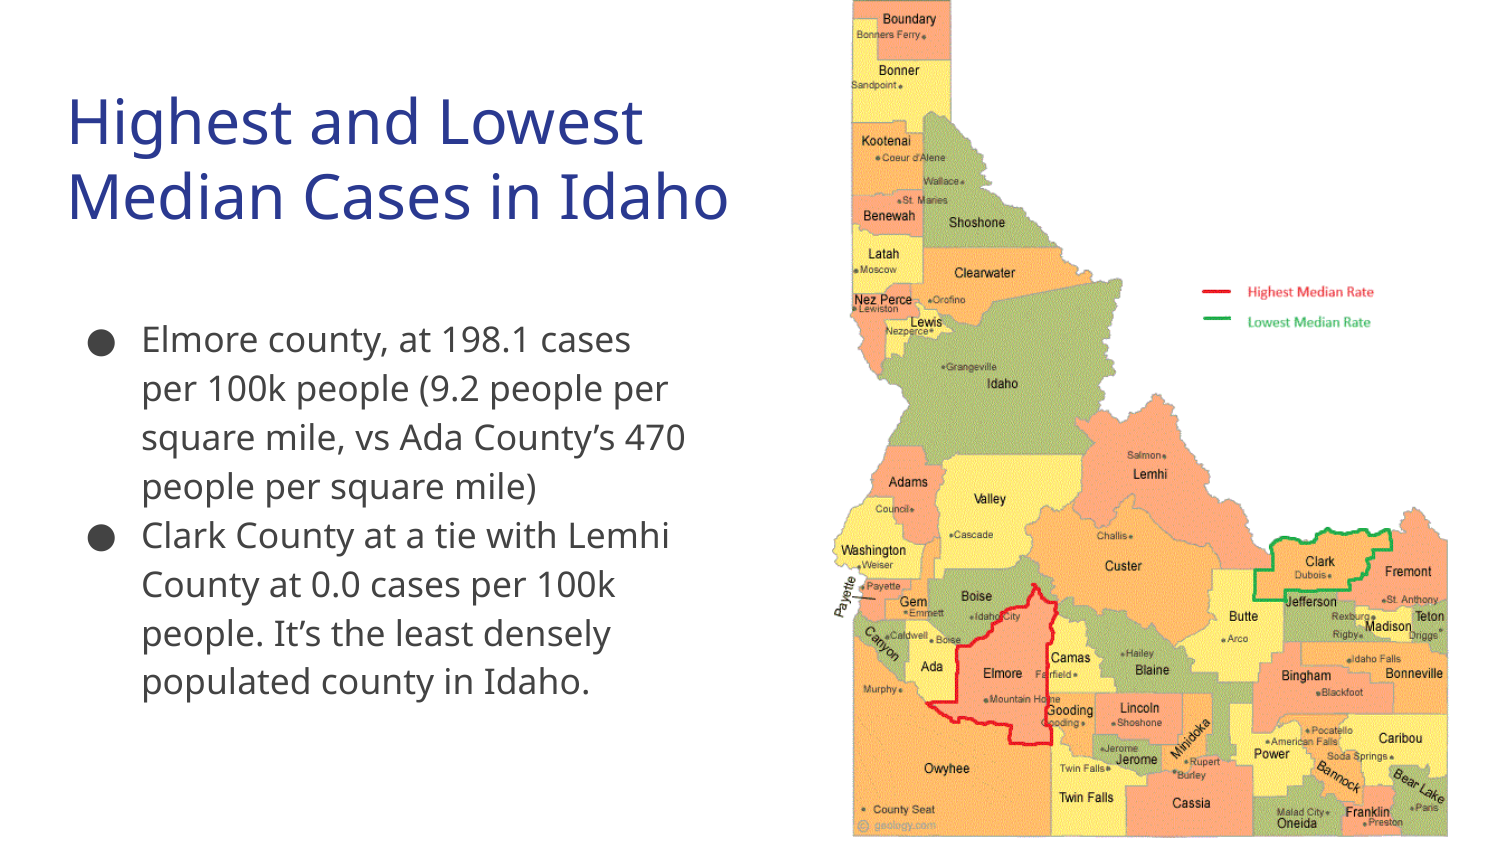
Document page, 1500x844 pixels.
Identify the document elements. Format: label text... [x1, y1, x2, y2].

picture [831, 0, 1450, 839]
list Elmore county, at 198.1 cases per 100k people (9.2 people per square mile, vs Ada County’s 470 people per square mile) Clark County at a tie with Lemhi County at 0.0 cases per 100k people. It’s the least densely populated county in Idaho. [51, 295, 708, 750]
title Highest and Lowest Median Cases in Idaho [51, 67, 826, 216]
